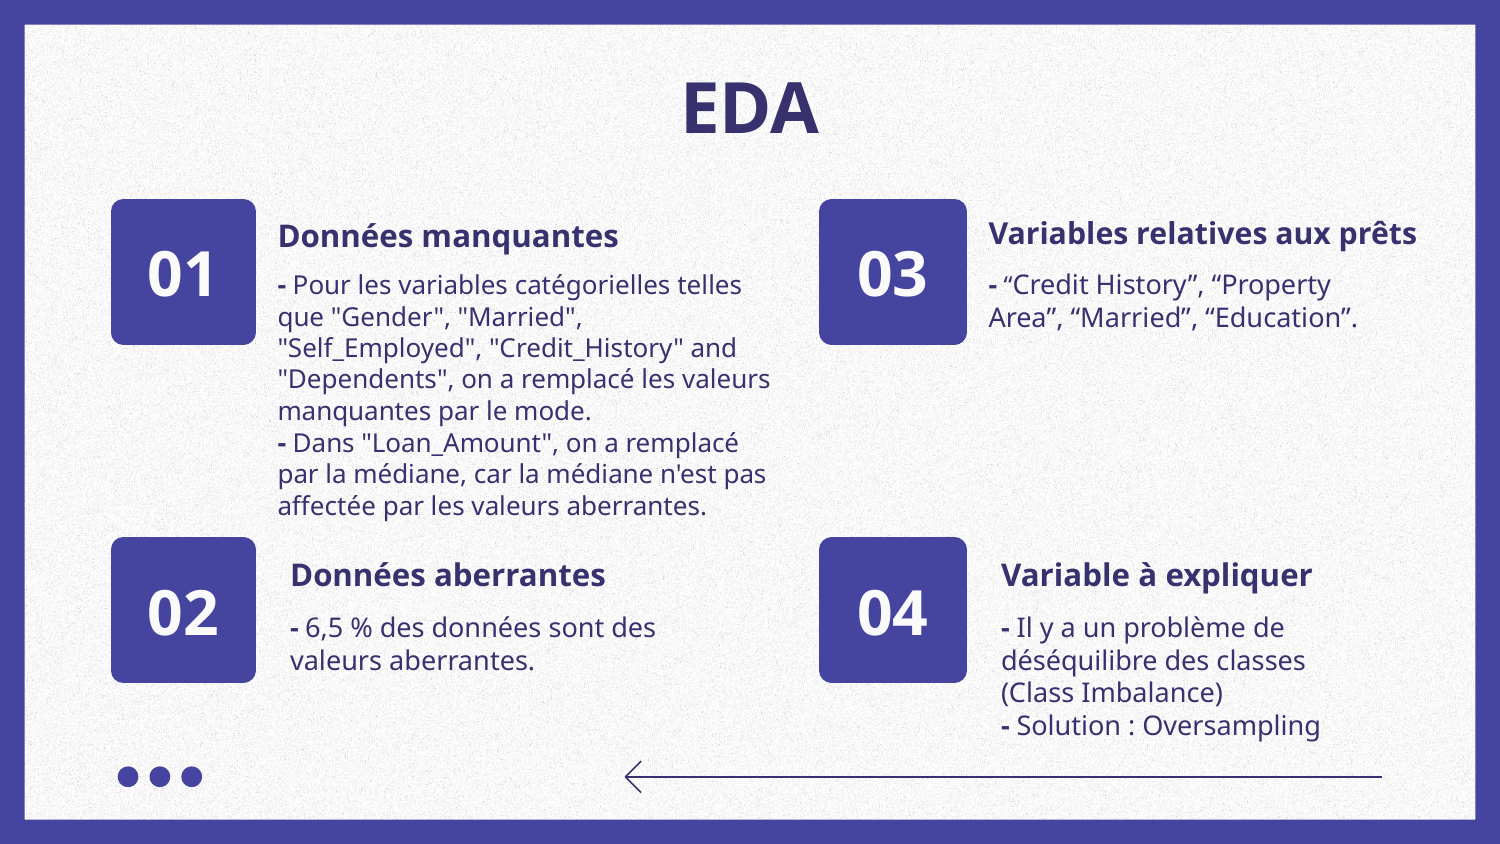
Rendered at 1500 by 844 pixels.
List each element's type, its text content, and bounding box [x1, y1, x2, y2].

subtitle Variables relatives aux prêts [973, 211, 1458, 266]
subtitle Variable à expliquer [985, 548, 1432, 609]
subtitle Données aberrantes [275, 548, 721, 595]
subtitle - Pour les variables catégorielles telles que "Gender", "Married", "Self_Employed", "Credit_History" and "Dependents", on a remplacé les valeurs manquantes par le mode. - Dans "Loan_Amount", on a remplacé par la médiane, car la médiane n'est pas affectée par les valeurs aberrantes. [262, 252, 803, 524]
subtitle - Il y a un problème de déséquilibre des classes (Class Imbalance) - Solution : Oversampling [985, 595, 1411, 763]
subtitle - “Credit History”, “Property Area”, “Married”, “Education”. [973, 252, 1411, 340]
title 01 [111, 199, 256, 345]
title 04 [819, 537, 967, 683]
picture [25, 25, 1475, 819]
title 03 [819, 199, 967, 345]
title 02 [111, 537, 256, 683]
subtitle Données manquantes [262, 208, 709, 252]
title EDA [118, 48, 1382, 142]
subtitle - 6,5 % des données sont des valeurs aberrantes. [275, 595, 760, 682]
